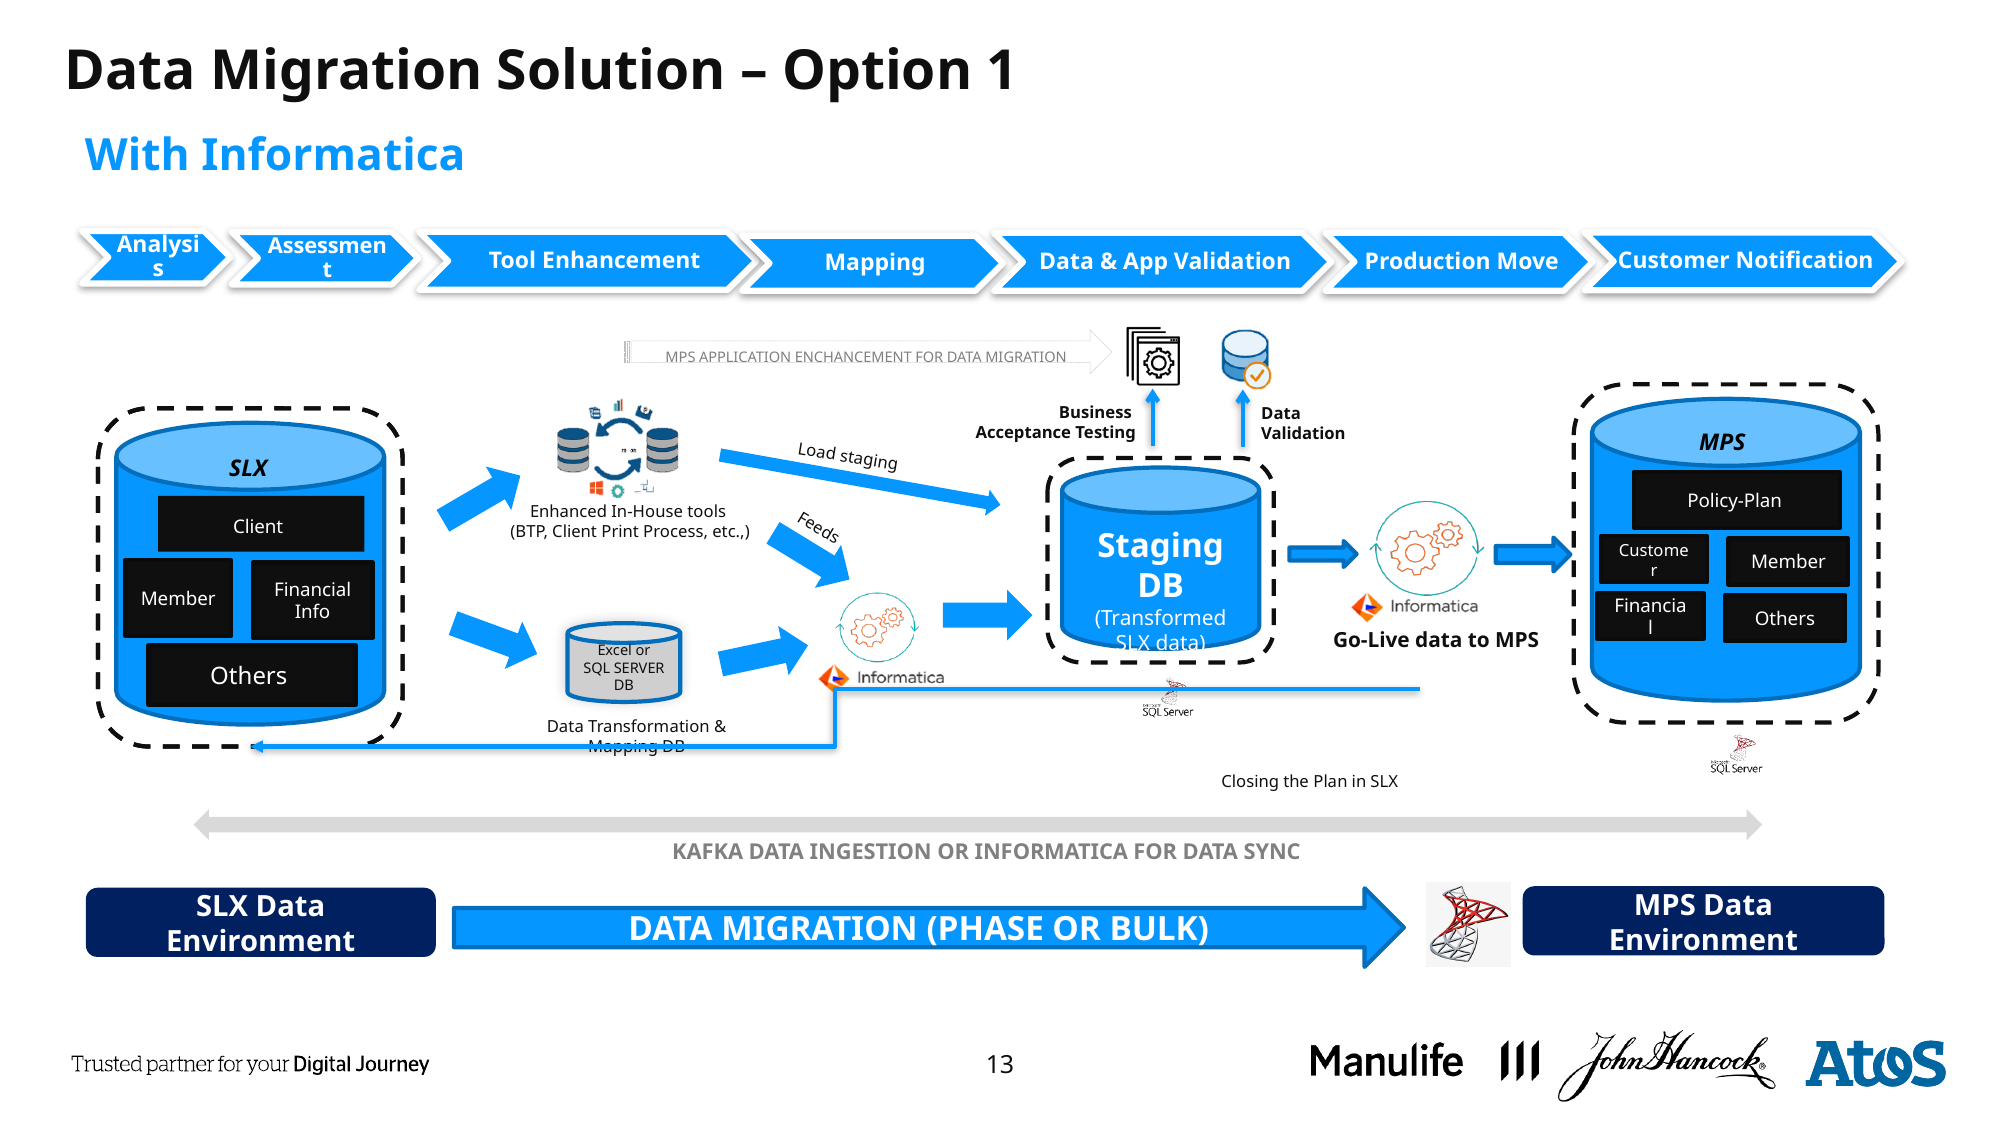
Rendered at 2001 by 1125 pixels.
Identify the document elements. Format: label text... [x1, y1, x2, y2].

text_box Data Migration Solution – Option 1 [49, 26, 1926, 187]
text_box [50, 230, 1950, 968]
text_box With Informatica [69, 118, 1946, 214]
picture [1285, 1015, 1801, 1116]
